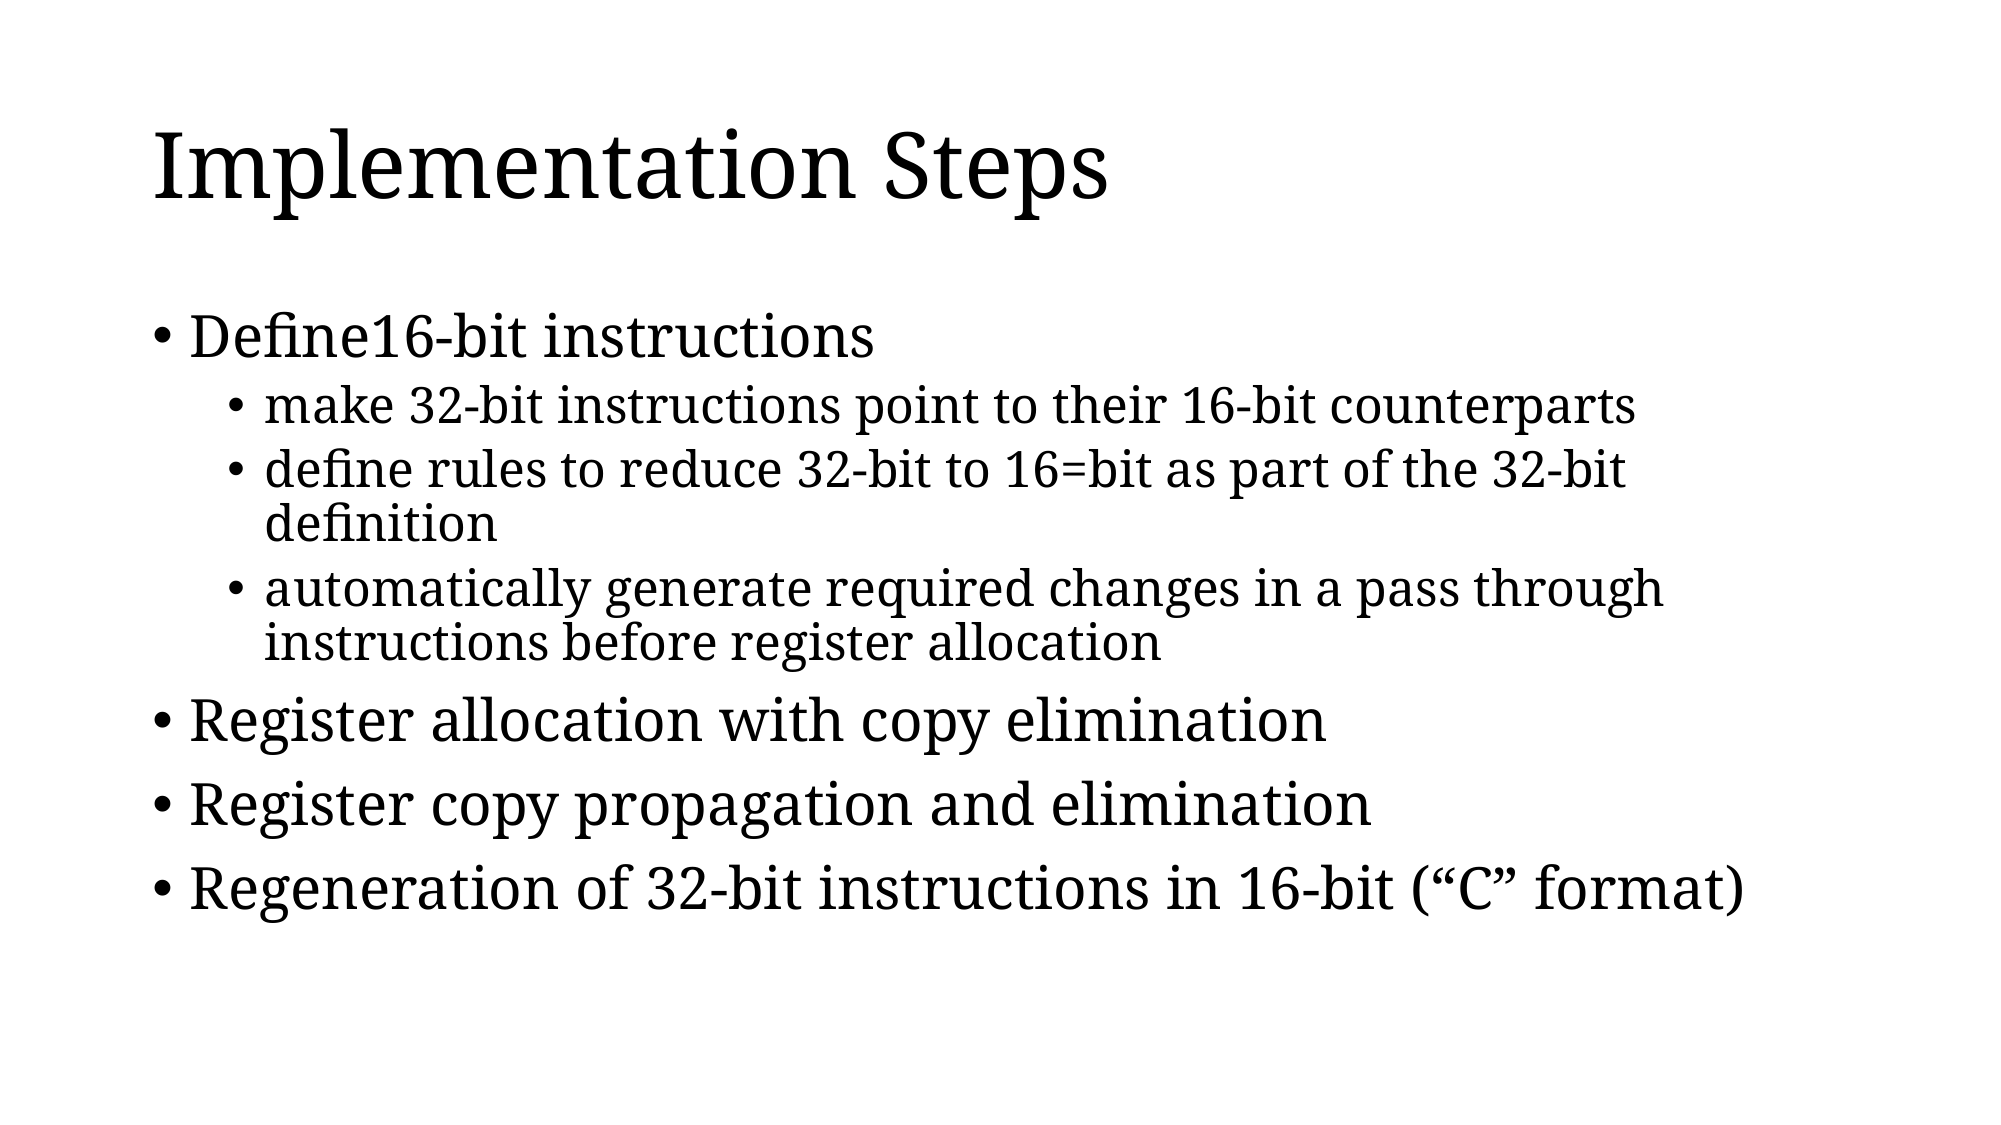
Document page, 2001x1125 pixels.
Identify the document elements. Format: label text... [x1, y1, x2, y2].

title Implementation Steps [137, 59, 1863, 278]
list Define16-bit instructions make 32-bit instructions point to their 16-bit counterparts define rules to reduce 32-bit to 16=bit as part of the 32-bit definition automatically generate required changes in a pass through instructions before register allocation Register allocation with copy elimination Register copy propagation and elimination Regeneration of 32-bit instructions in 16-bit (“C” format) [137, 299, 1863, 1014]
